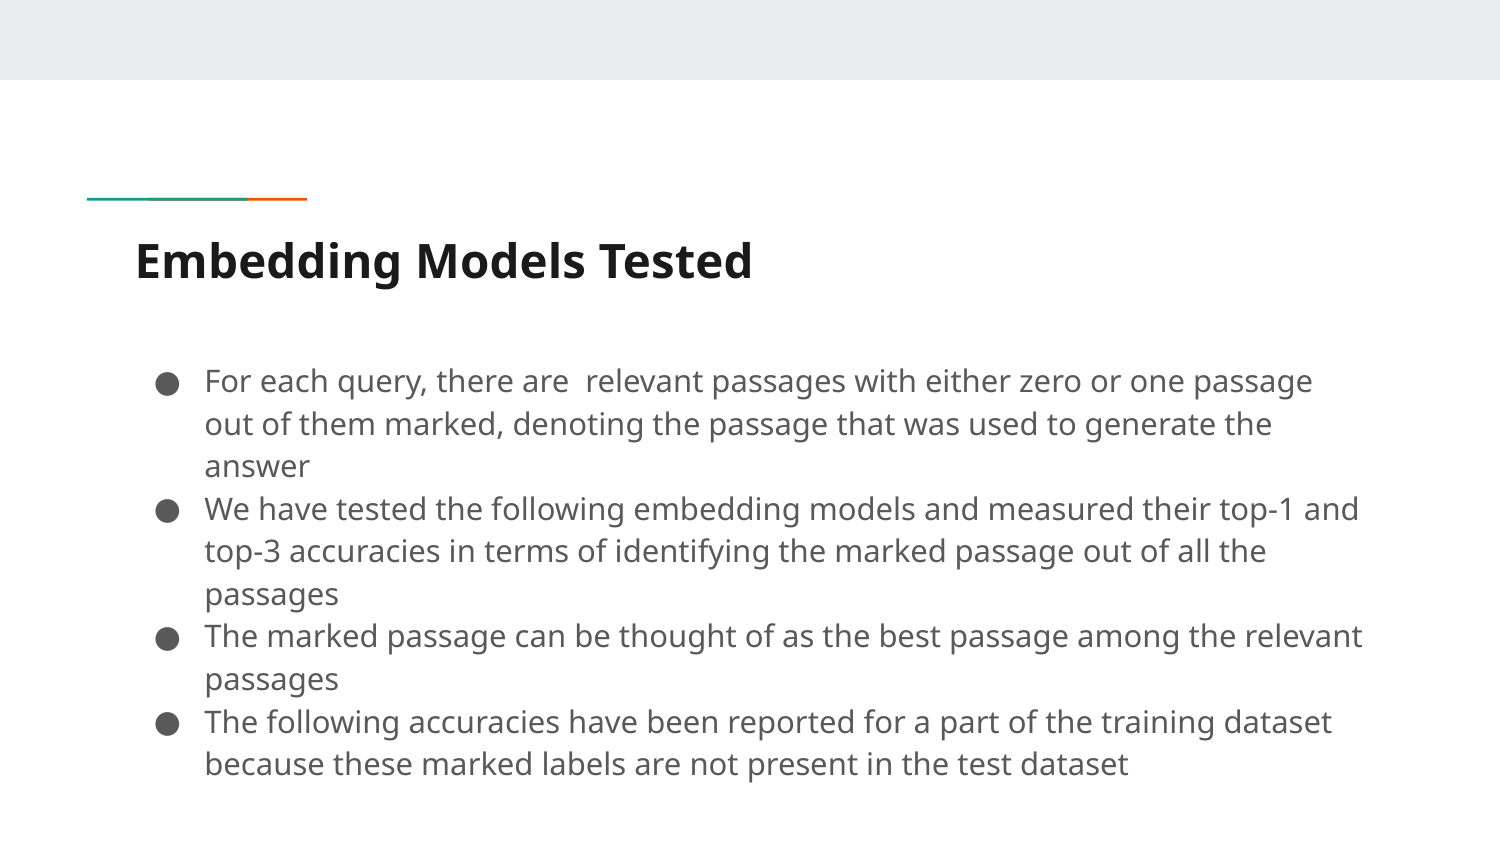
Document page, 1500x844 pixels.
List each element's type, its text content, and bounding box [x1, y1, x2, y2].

list For each query, there are relevant passages with either zero or one passage out of them marked, denoting the passage that was used to generate the answer We have tested the following embedding models and measured their top-1 and top-3 accuracies in terms of identifying the marked passage out of all the passages The marked passage can be thought of as the best passage among the relevant passages The following accuracies have been reported for a part of the training dataset because these marked labels are not present in the test dataset [119, 341, 1381, 801]
title Embedding Models Tested [119, 216, 1381, 305]
